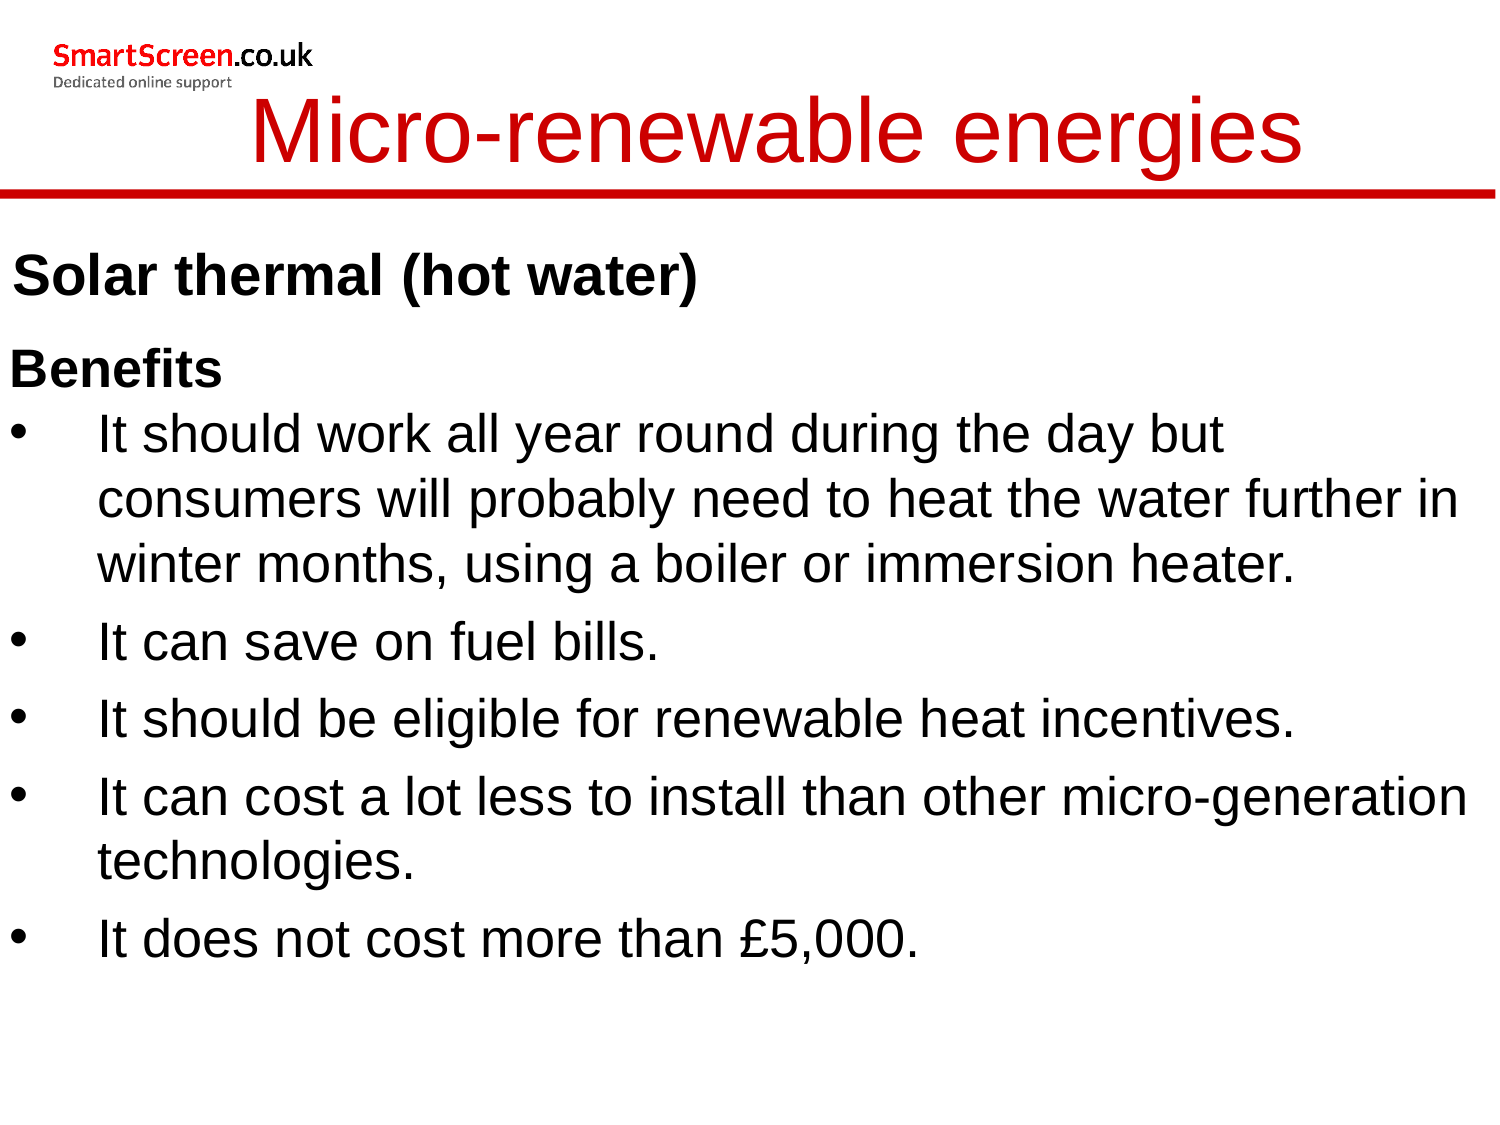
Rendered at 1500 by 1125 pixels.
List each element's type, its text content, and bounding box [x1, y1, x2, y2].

text_box Micro-renewable energies [0, 45, 1500, 206]
text_box Solar thermal (hot water) [0, 229, 1498, 315]
text_box Benefits It should work all year round during the day but consumers will probably need to heat the water further in winter months, using a boiler or immersion heater. It can save on fuel bills. It should be eligible for renewable heat incentives. It can cost a lot less to install than other micro-generation technologies. It does not cost more than £5,000. [0, 326, 1496, 976]
